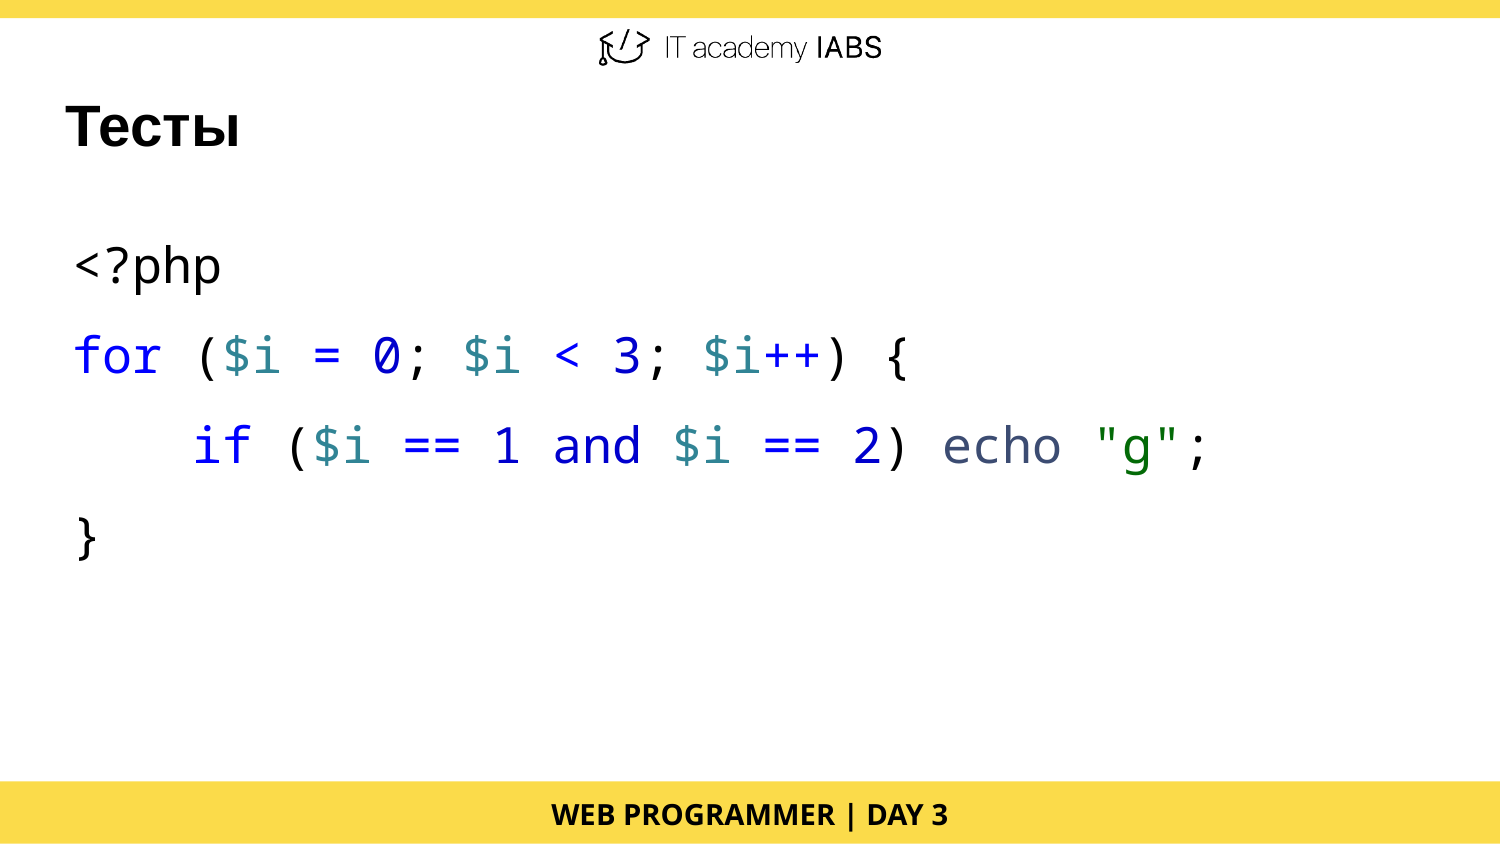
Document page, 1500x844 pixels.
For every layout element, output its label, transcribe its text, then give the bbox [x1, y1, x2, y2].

text_box WEB PROGRAMMER | DAY 3 [340, 781, 1160, 844]
picture [591, 18, 887, 71]
text_box [0, 0, 1500, 19]
text_box Тесты [51, 72, 1449, 167]
text_box [0, 781, 340, 844]
text_box [1160, 781, 1500, 844]
text_box <?php for ($i = 0; $i < 3; $i++) { if ($i == 1 and $i == 2) echo "g"; } [51, 189, 1449, 750]
